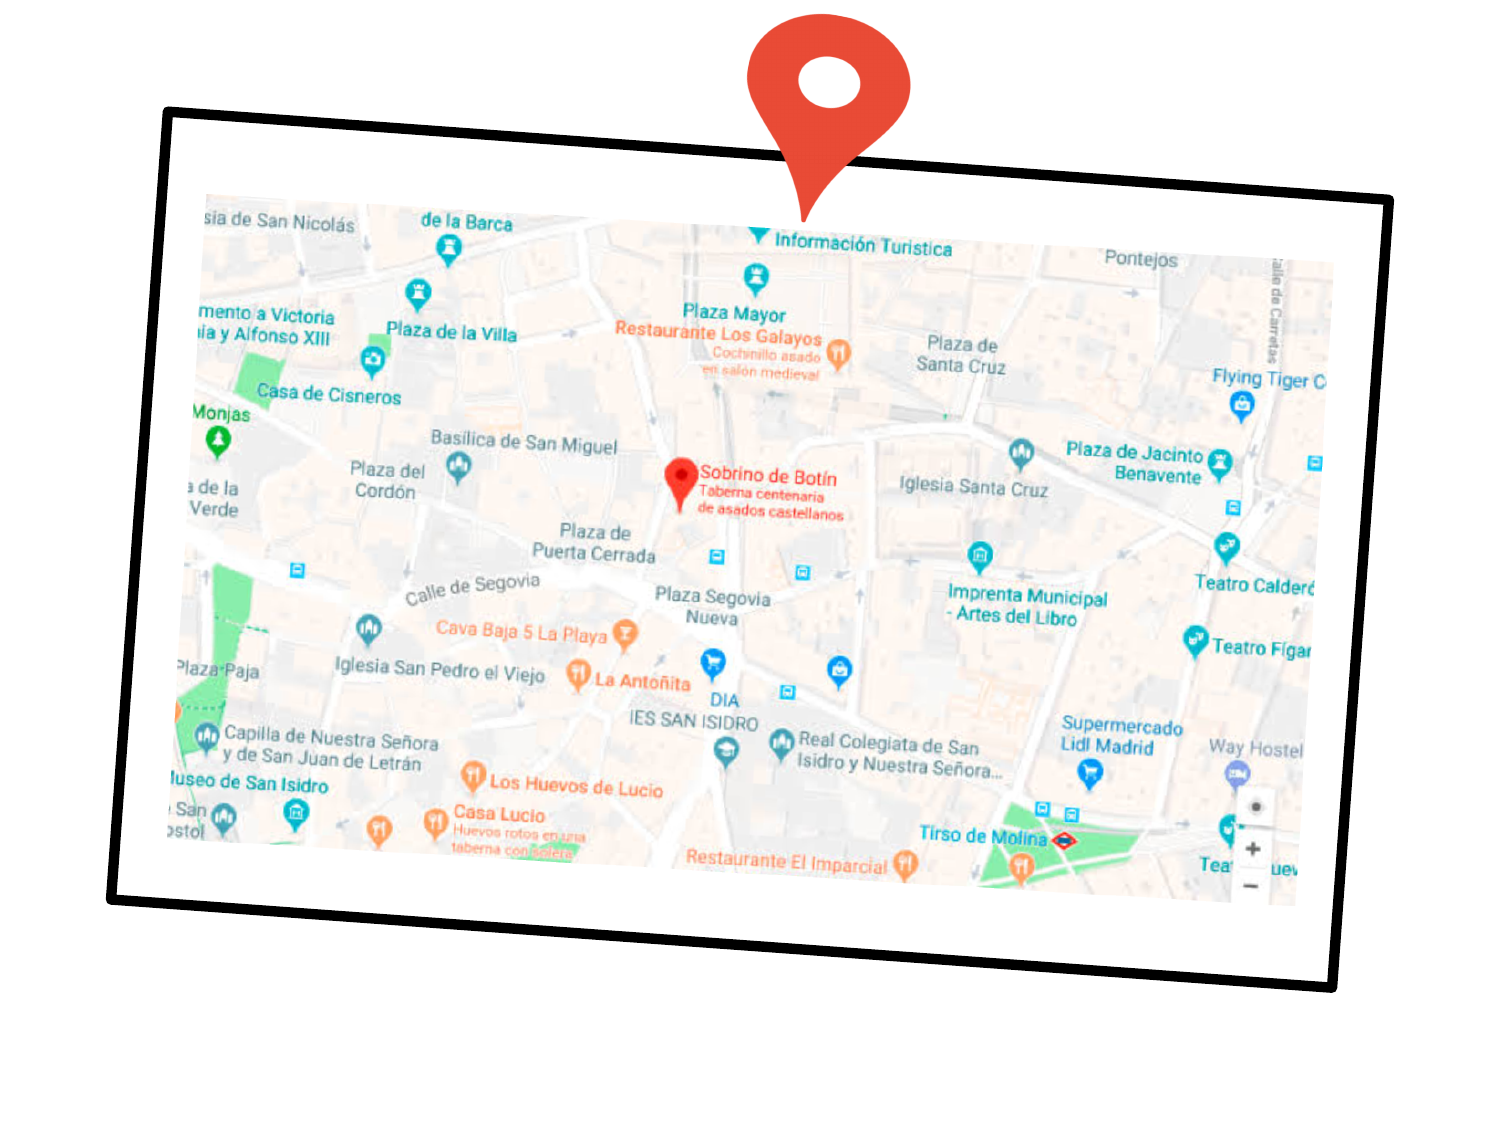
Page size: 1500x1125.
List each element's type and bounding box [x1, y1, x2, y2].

picture [168, 0, 1333, 906]
text_box [111, 111, 1389, 988]
